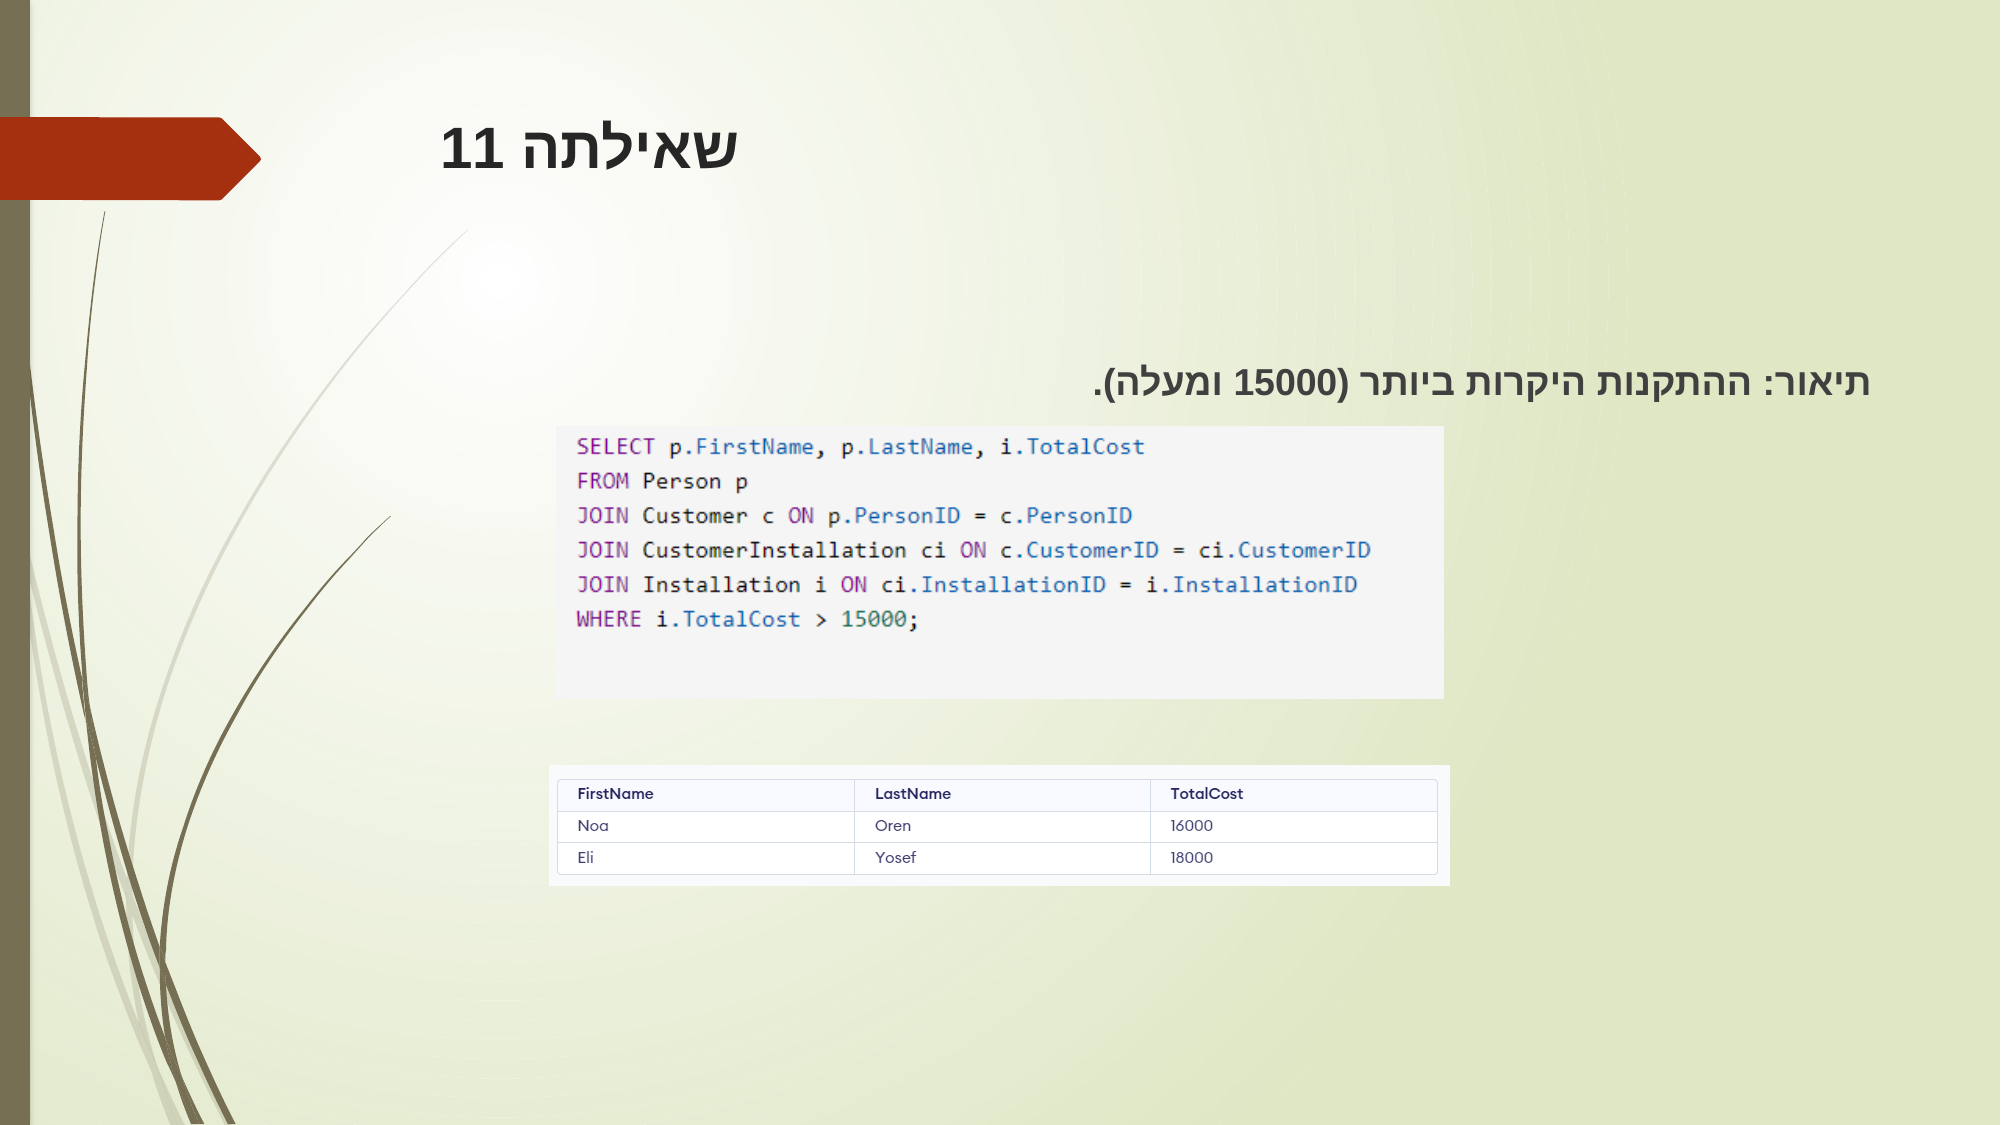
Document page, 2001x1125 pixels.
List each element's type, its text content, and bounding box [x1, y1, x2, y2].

title שאילתה 11 [425, 102, 1888, 313]
list תיאור: ההתקנות היקרות ביותר (15000 ומעלה). [424, 350, 1888, 970]
picture [555, 426, 1444, 699]
picture [549, 765, 1451, 886]
